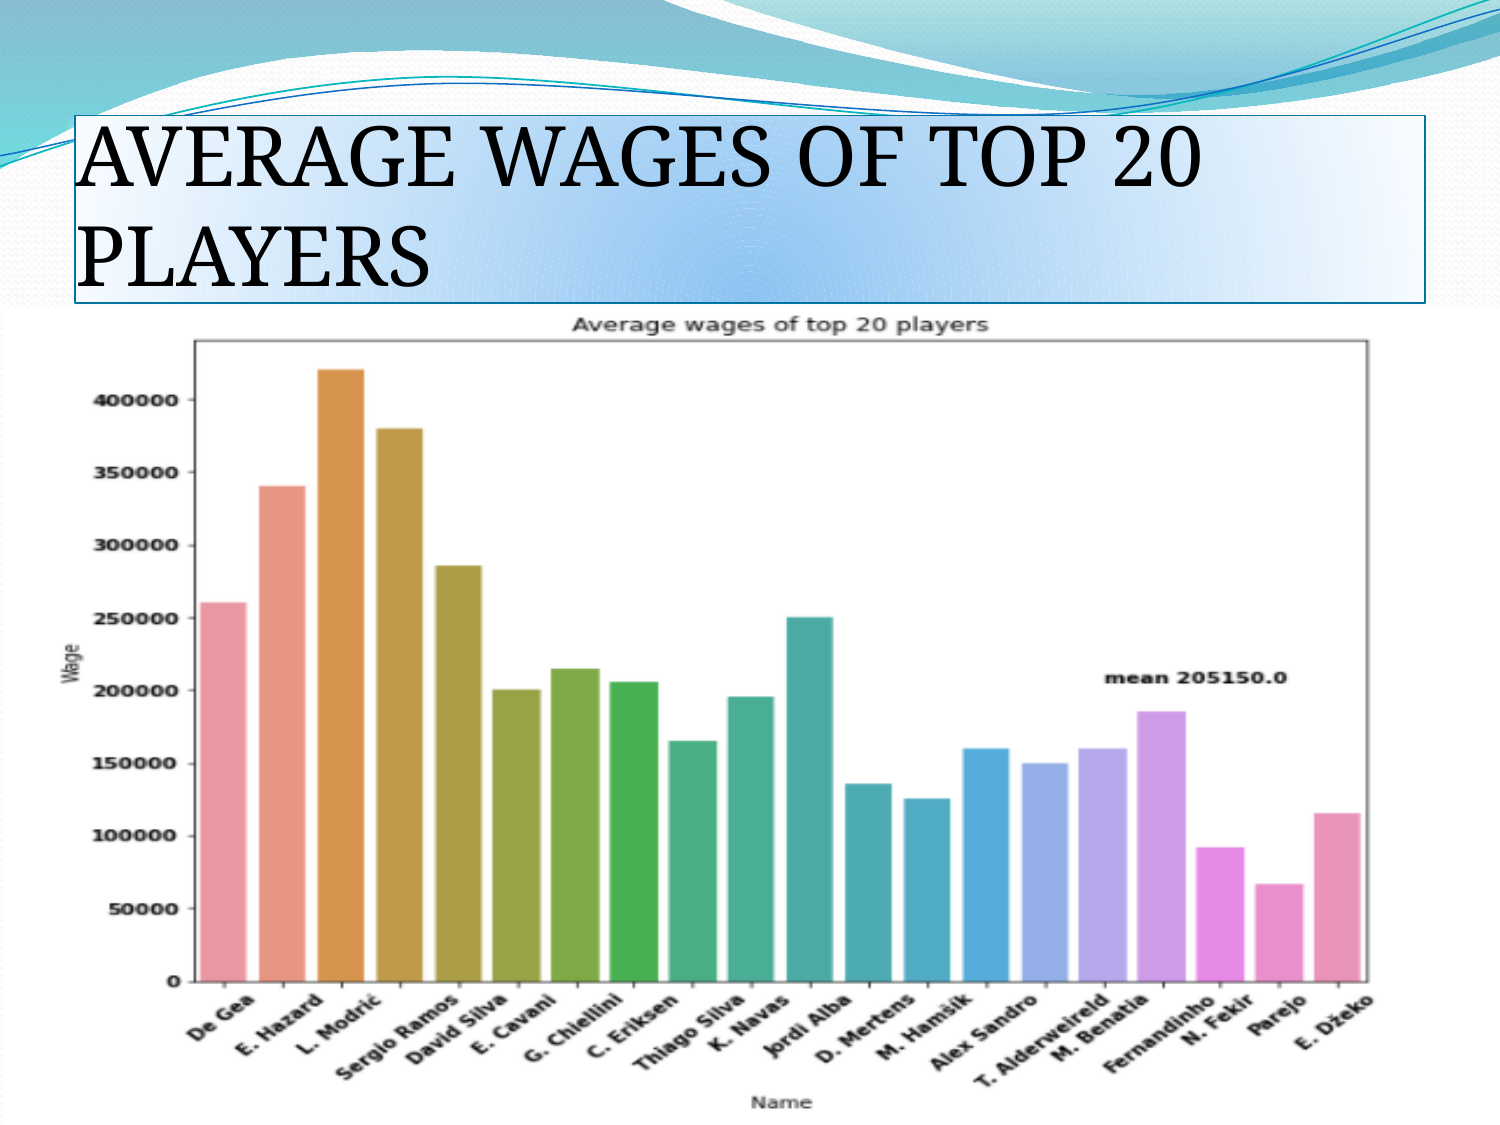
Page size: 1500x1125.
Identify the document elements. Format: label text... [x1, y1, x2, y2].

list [2, 308, 1500, 1125]
title AVERAGE WAGES OF TOP 20 PLAYERS [74, 115, 1426, 304]
